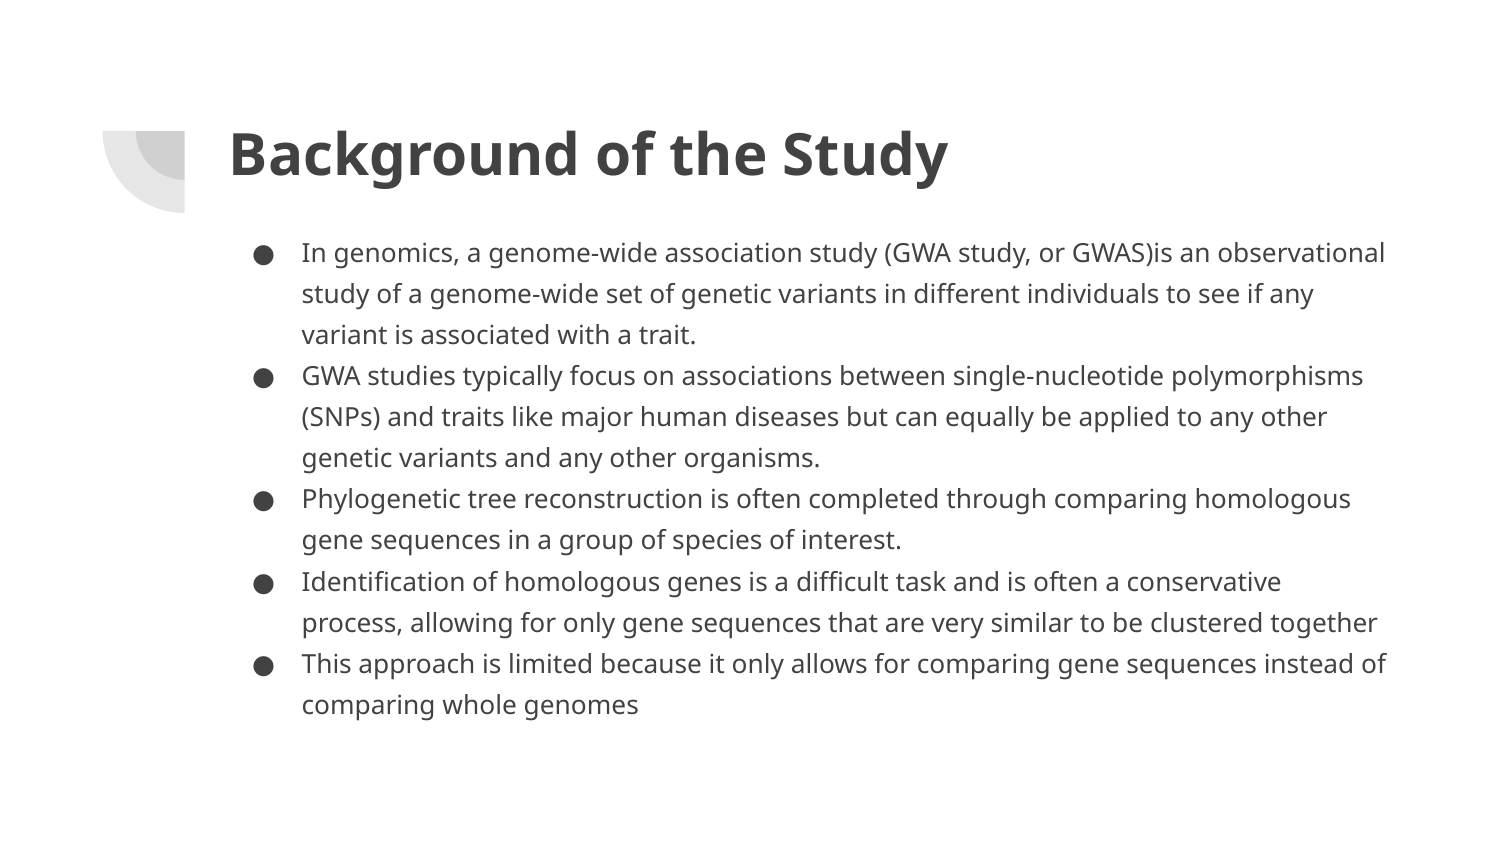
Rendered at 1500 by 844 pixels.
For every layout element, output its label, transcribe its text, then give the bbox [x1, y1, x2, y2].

list In genomics, a genome-wide association study (GWA study, or GWAS)is an observational study of a genome-wide set of genetic variants in different individuals to see if any variant is associated with a trait. GWA studies typically focus on associations between single-nucleotide polymorphisms (SNPs) and traits like major human diseases but can equally be applied to any other genetic variants and any other organisms. Phylogenetic tree reconstruction is often completed through comparing homologous gene sequences in a group of species of interest. Identification of homologous genes is a difficult task and is often a conservative process, allowing for only gene sequences that are very similar to be clustered together This approach is limited because it only allows for comparing gene sequences instead of comparing whole genomes [213, 214, 1405, 744]
title Background of the Study [213, 98, 1368, 214]
